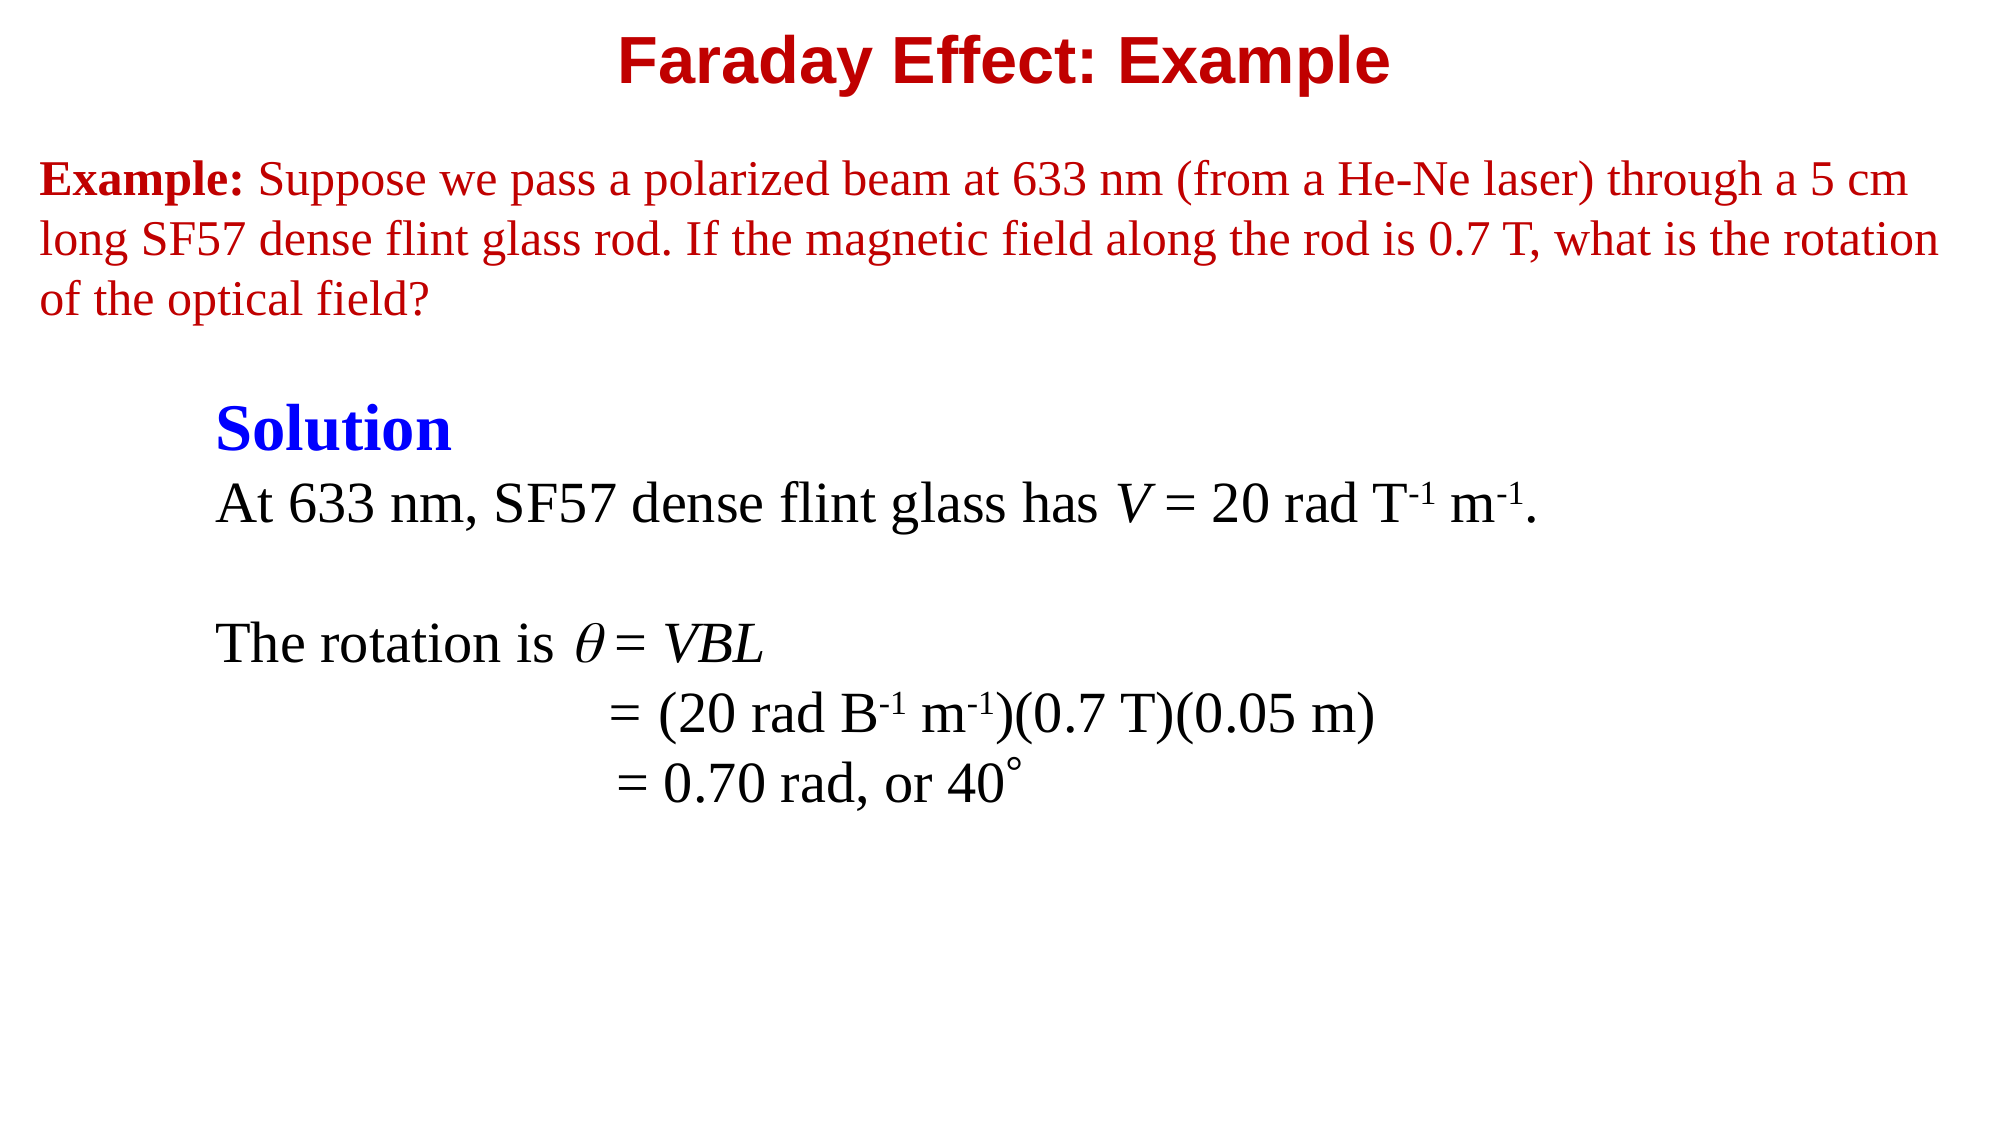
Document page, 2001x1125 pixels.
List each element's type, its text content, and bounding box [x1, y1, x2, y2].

text_box Solution At 633 nm, SF57 dense flint glass has V = 20 rad T-1 m-1. The rotation is q = VBL = (20 rad B-1 m-1)(0.7 T)(0.05 m) = 0.70 rad, or 40 [200, 376, 1918, 822]
text_box Faraday Effect: Example [367, 9, 1643, 117]
text_box Example: Suppose we pass a polarized beam at 633 nm (from a He-Ne laser) through a 5 cm long SF57 dense flint glass rod. If the magnetic field along the rod is 0.7 T, what is the rotation of the optical field? [24, 137, 1986, 333]
